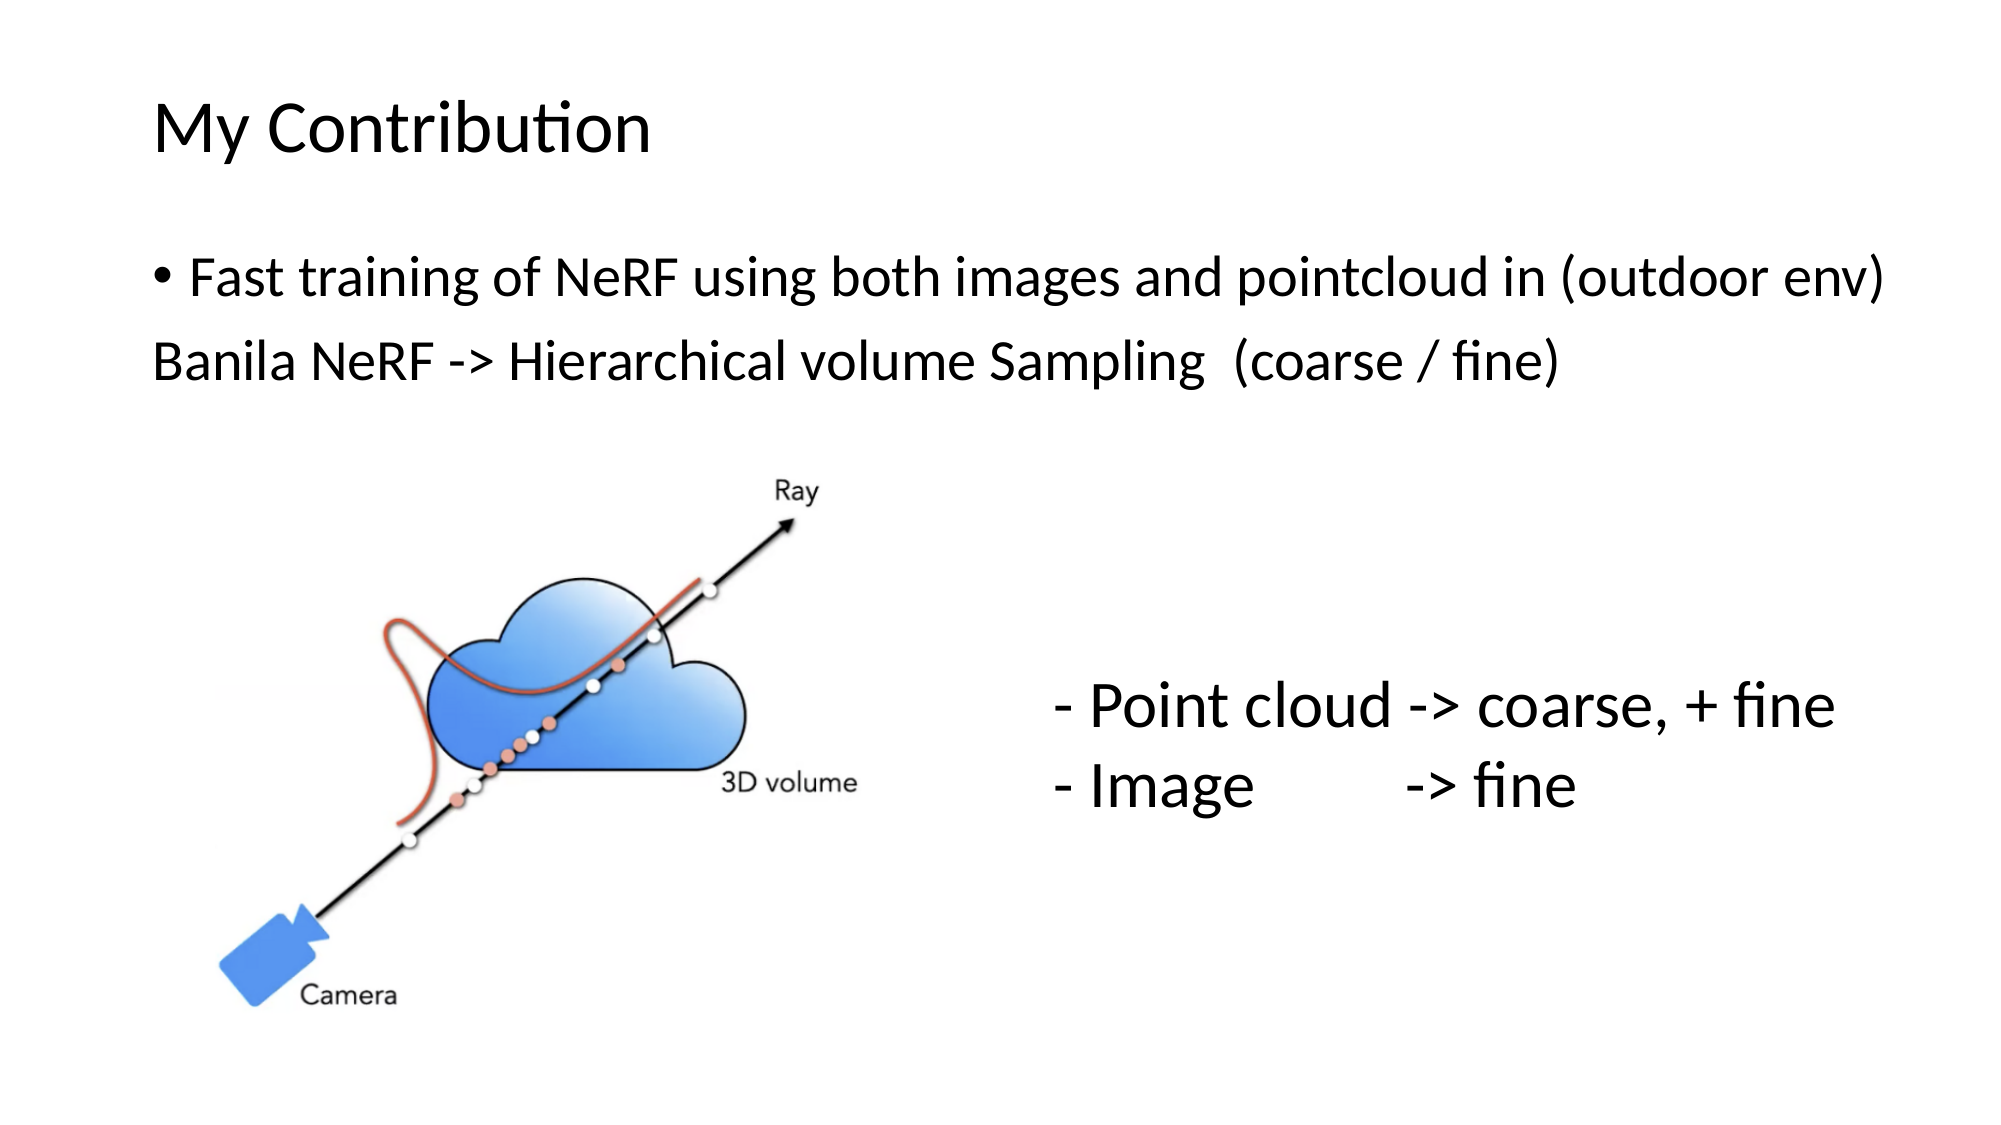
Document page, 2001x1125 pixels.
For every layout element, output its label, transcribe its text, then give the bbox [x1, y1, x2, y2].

text_box - Point cloud -> coarse, + fine - Image -> fine [1039, 653, 1902, 829]
list My Contribution Fast training of NeRF using both images and pointcloud in (outdoor env) Banila NeRF -> Hierarchical volume Sampling (coarse / fine) [137, 80, 1908, 1014]
picture [215, 470, 866, 1014]
